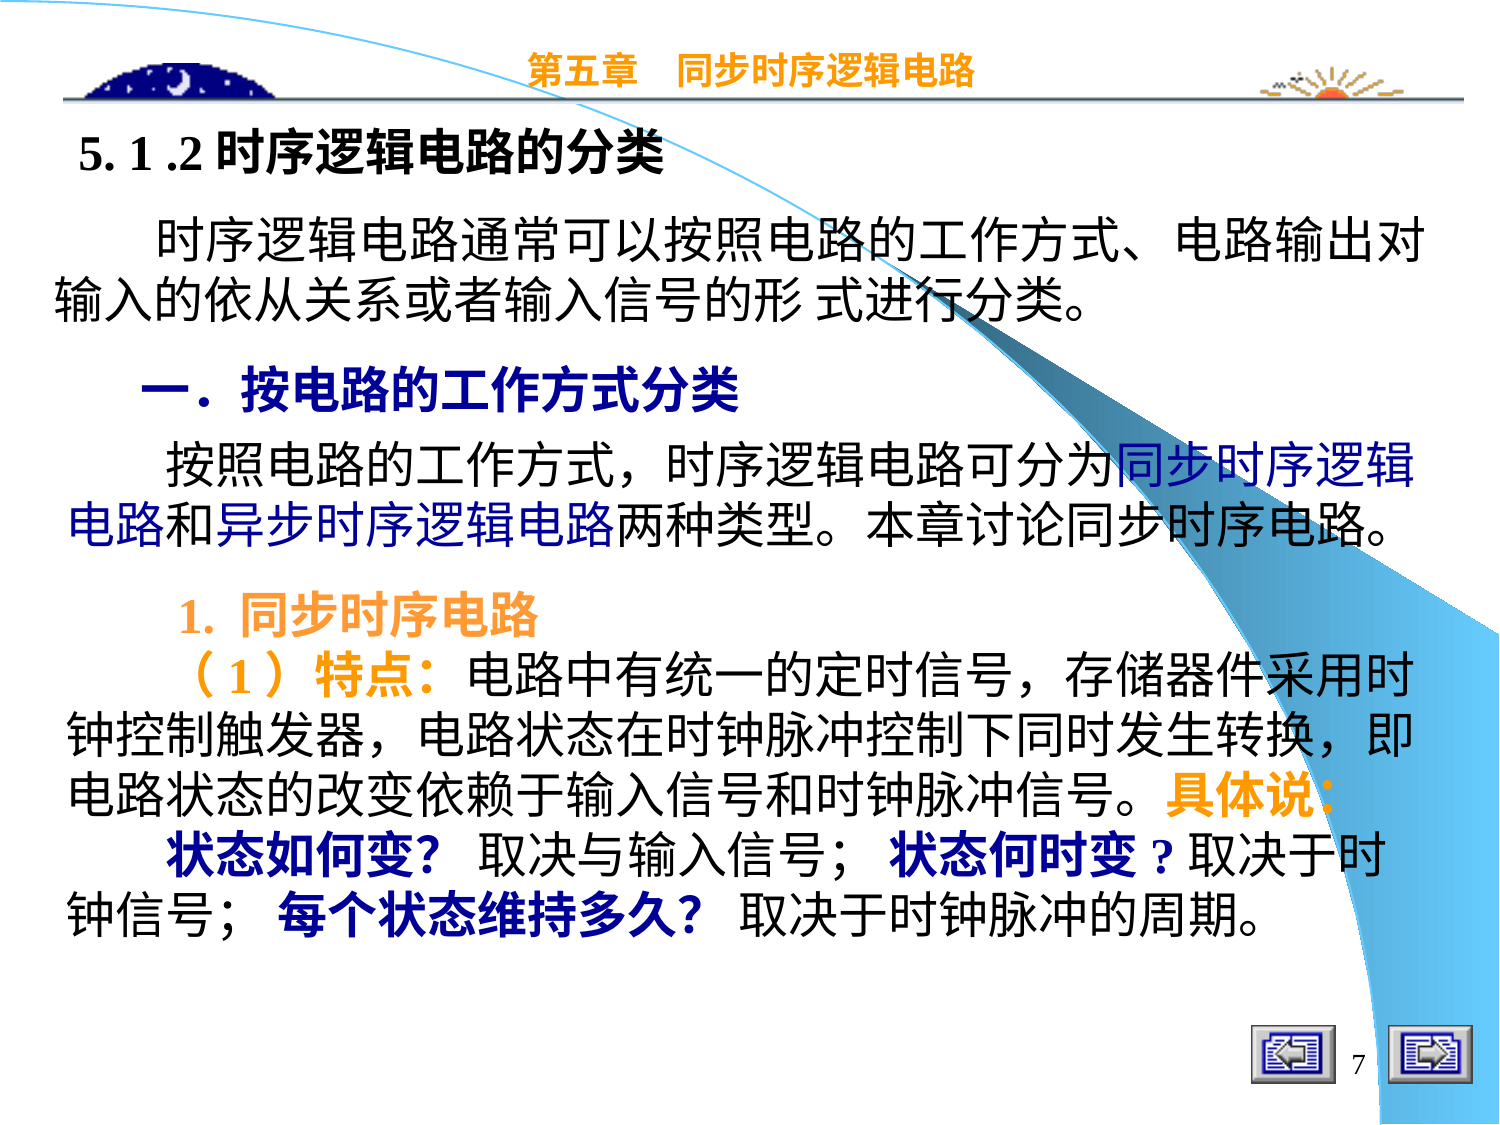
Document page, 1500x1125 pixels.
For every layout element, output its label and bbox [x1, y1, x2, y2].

text_box [50, 350, 1454, 561]
picture [1388, 1025, 1473, 1084]
picture [1250, 1025, 1336, 1084]
picture [63, 63, 1464, 104]
text_box [1, 1, 1500, 1124]
